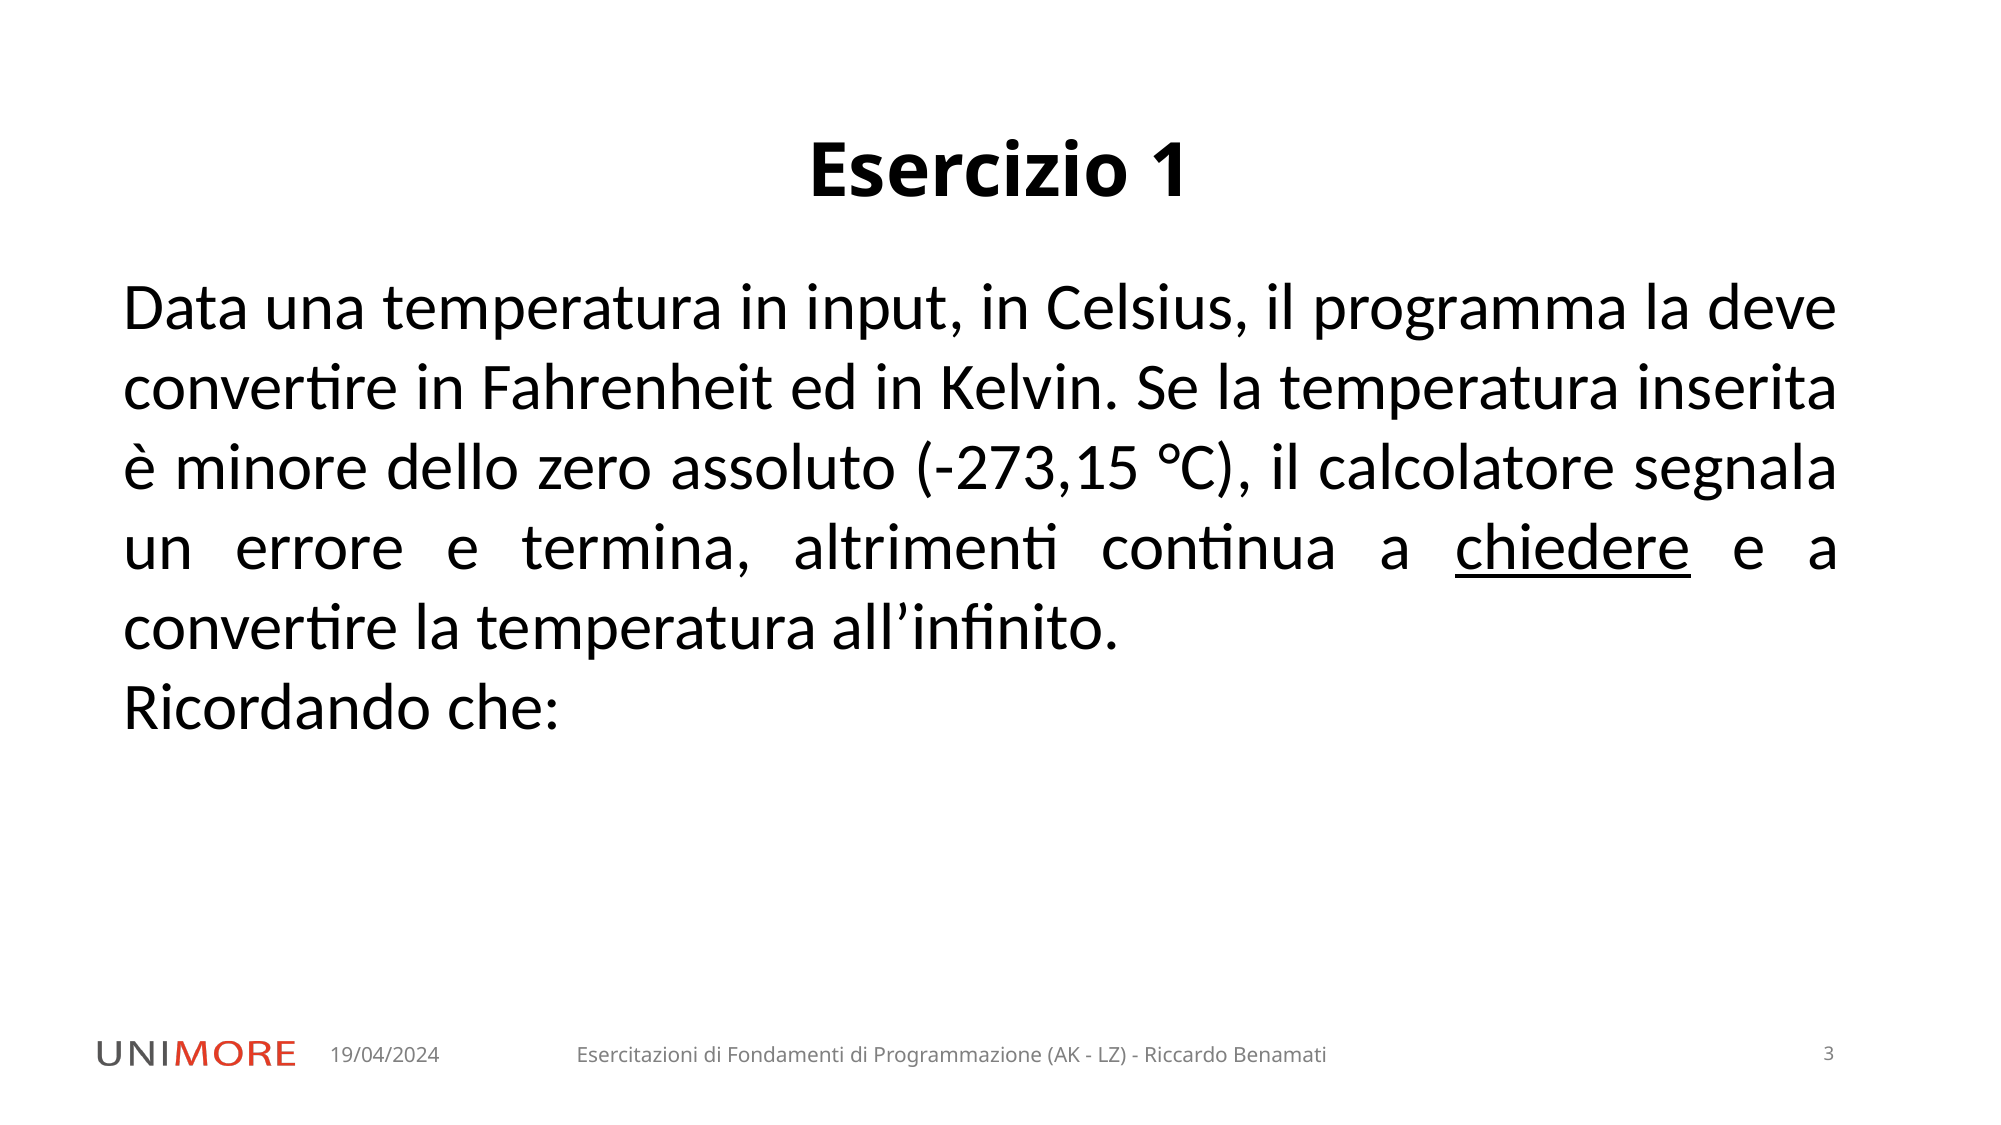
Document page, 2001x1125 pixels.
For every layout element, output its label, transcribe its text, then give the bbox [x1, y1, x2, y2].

footer Esercitazioni di Fondamenti di Programmazione (AK - LZ) - Riccardo Benamati [561, 1034, 1694, 1095]
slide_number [314, 1034, 519, 1095]
title Esercizio 1 [215, 124, 1785, 209]
slide_number 3 [1808, 1034, 1900, 1095]
picture [93, 1039, 299, 1069]
